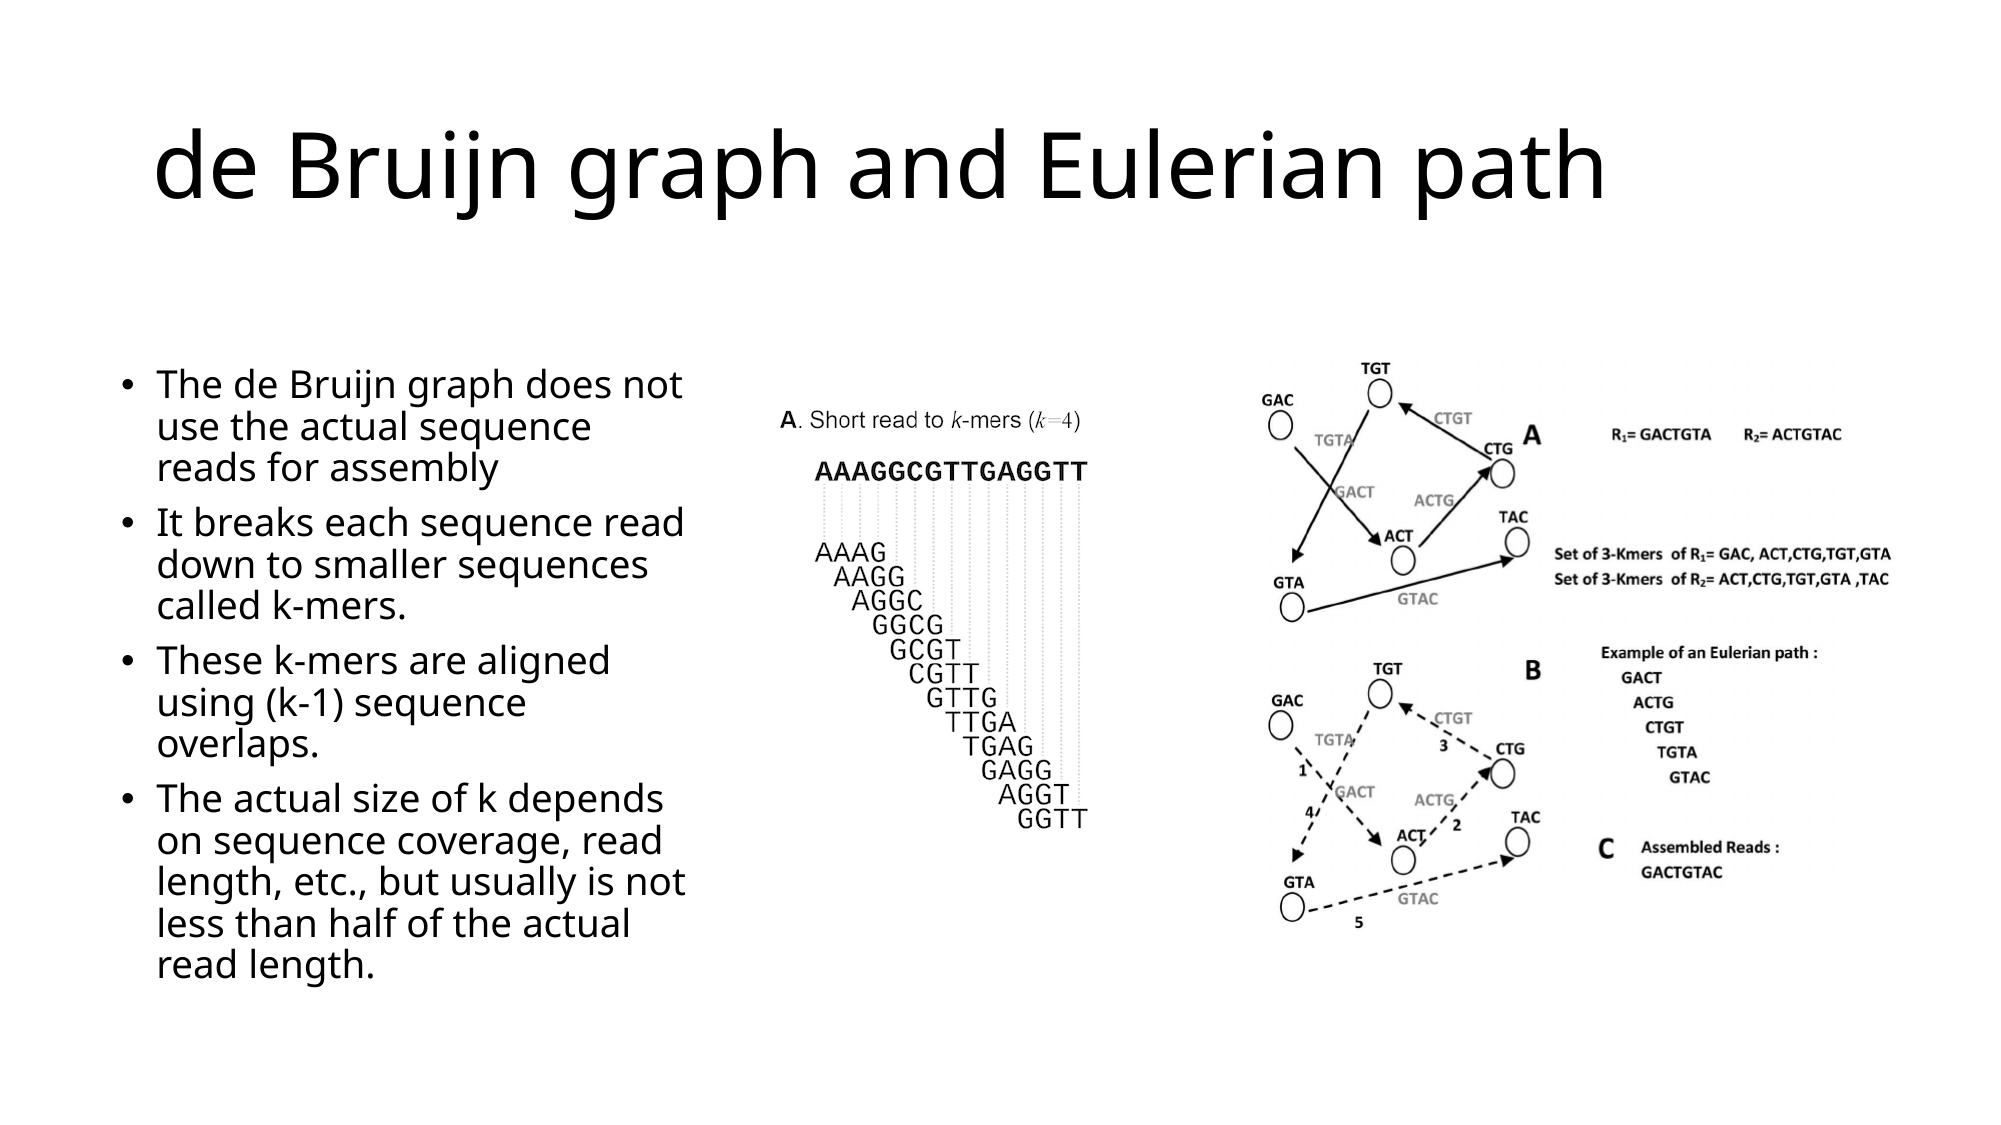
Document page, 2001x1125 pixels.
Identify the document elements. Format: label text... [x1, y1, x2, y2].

list The de Bruijn graph does not use the actual sequence reads for assembly It breaks each sequence read down to smaller sequences called k-mers. These k-mers are aligned using (k-1) sequence overlaps. The actual size of k depends on sequence coverage, read length, etc., but usually is not less than half of the actual read length. [106, 357, 705, 1011]
title de Bruijn graph and Eulerian path [137, 59, 1863, 278]
picture [1258, 357, 1894, 931]
picture [766, 396, 1129, 892]
